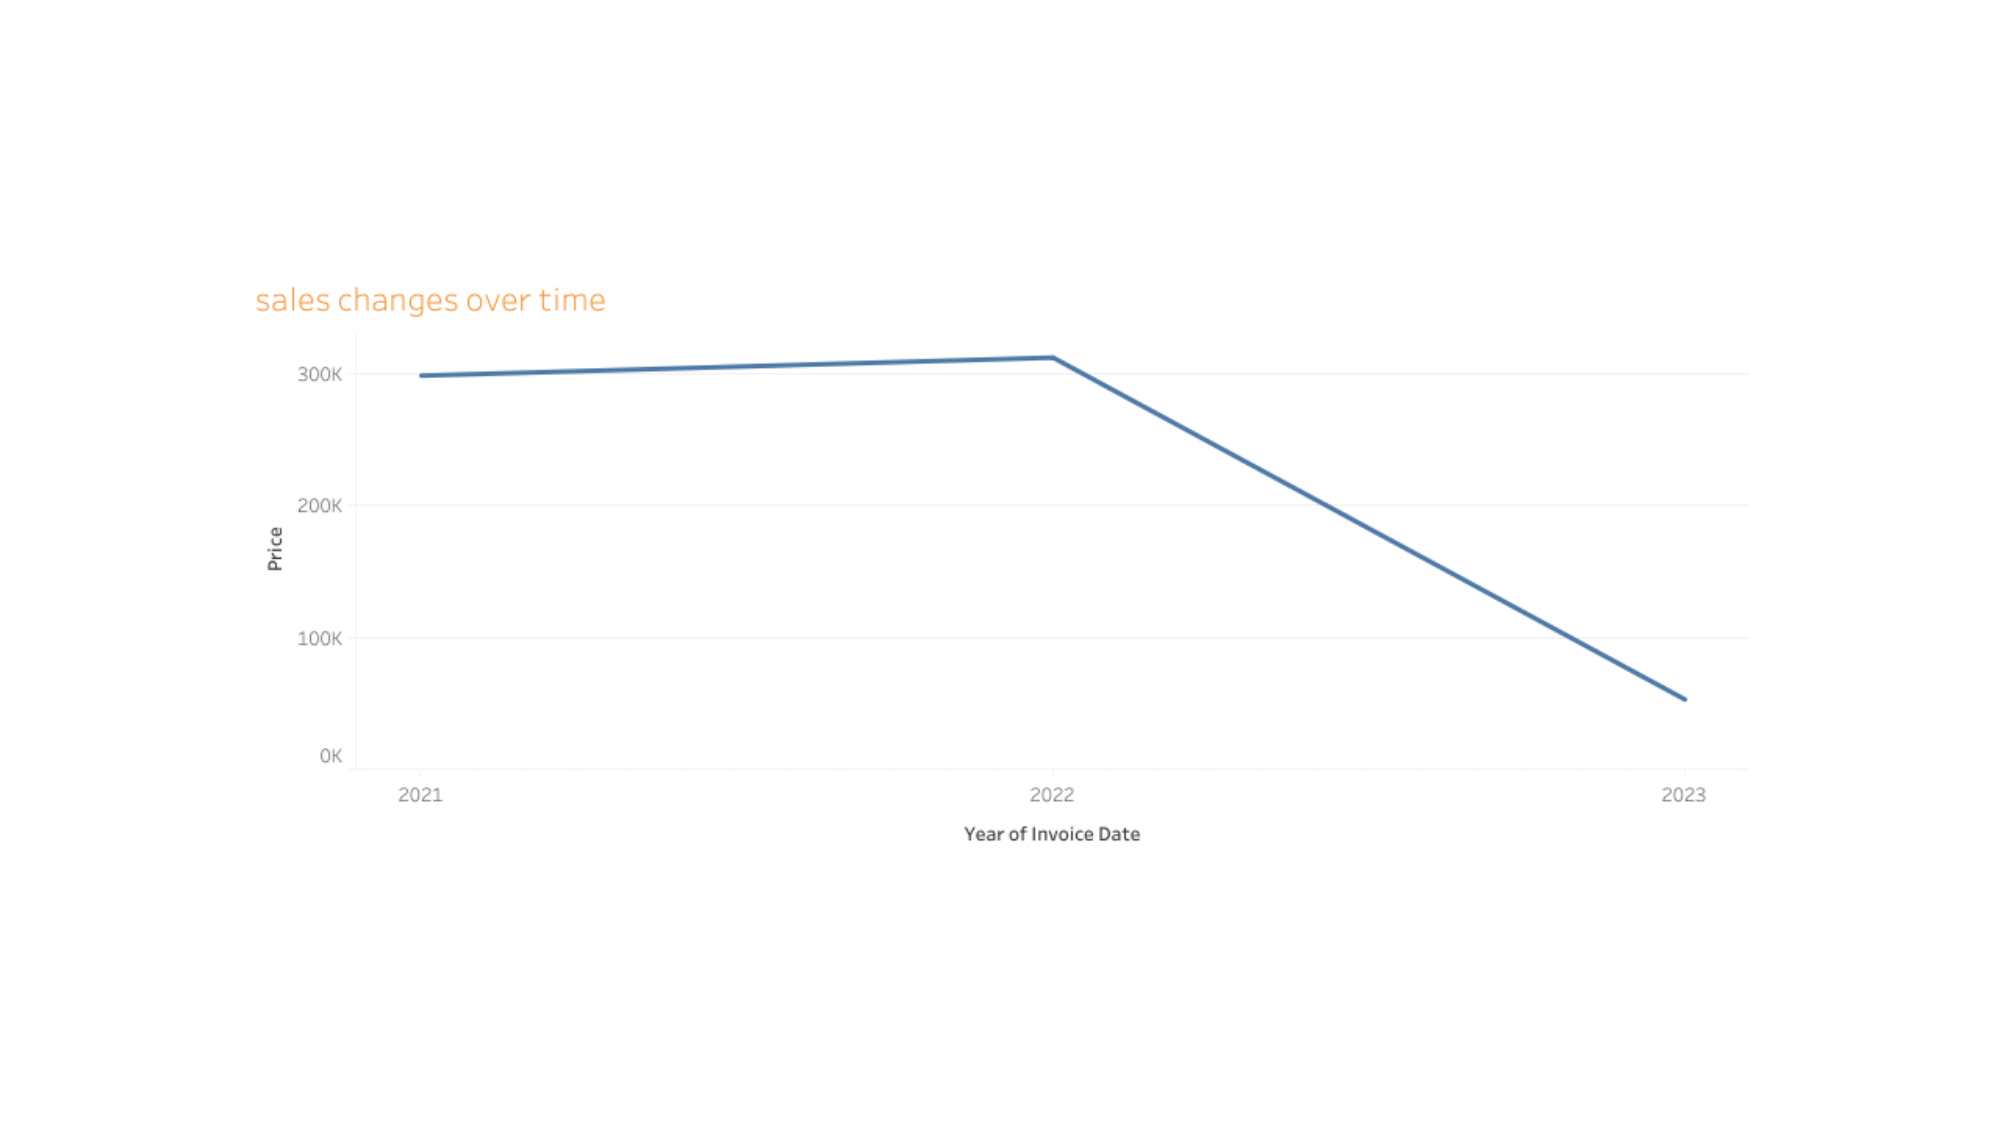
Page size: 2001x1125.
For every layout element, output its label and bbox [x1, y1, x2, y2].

picture [249, 266, 1751, 858]
